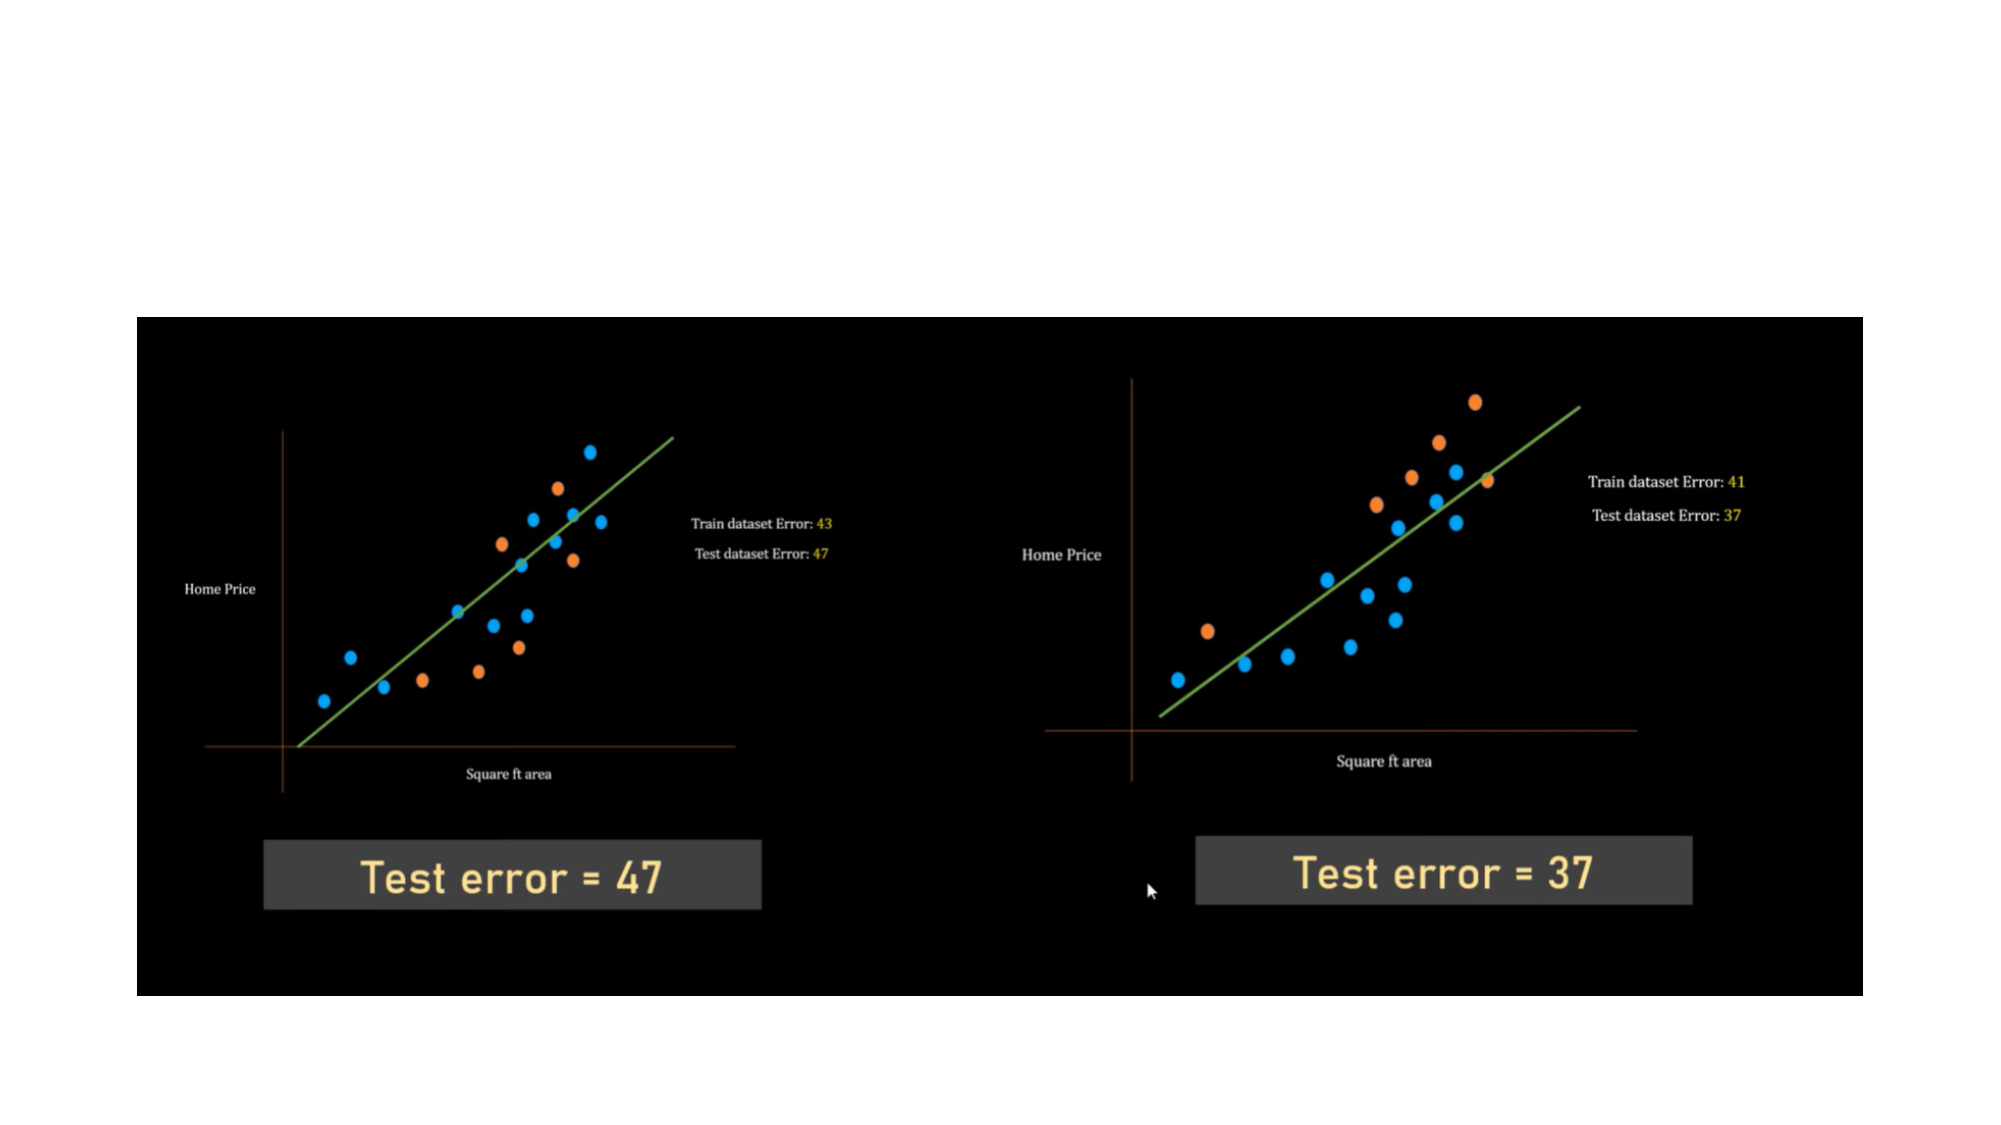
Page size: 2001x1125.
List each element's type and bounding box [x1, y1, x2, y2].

list [137, 317, 1863, 996]
